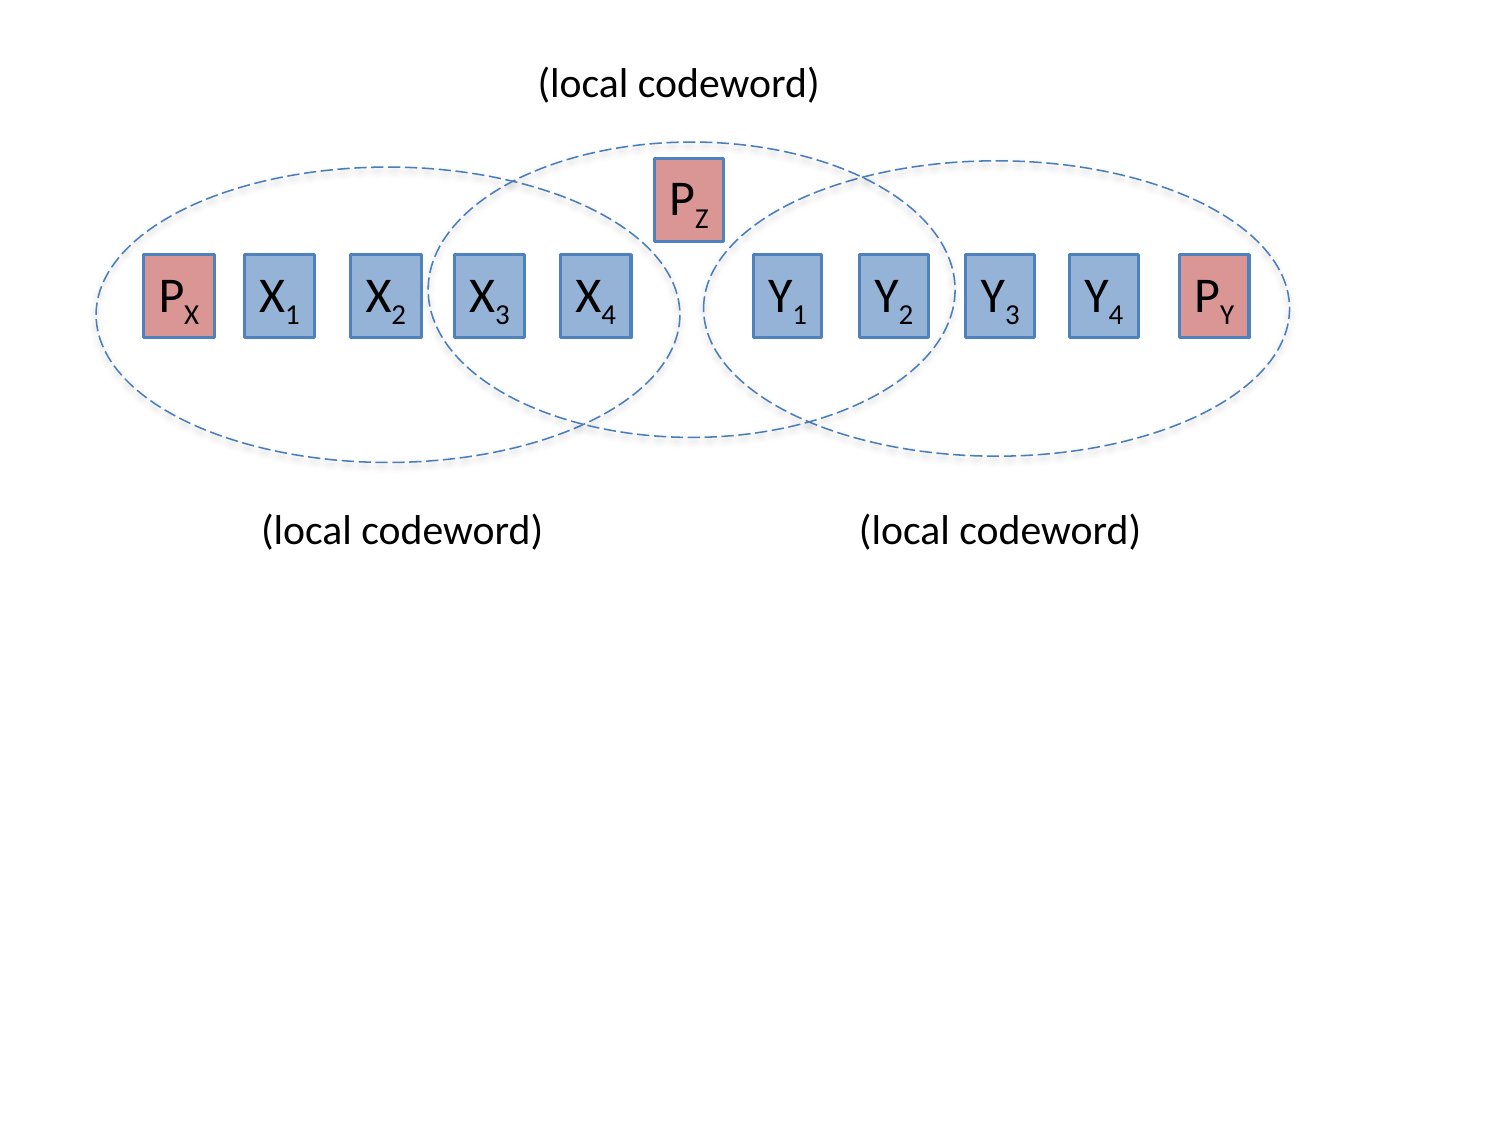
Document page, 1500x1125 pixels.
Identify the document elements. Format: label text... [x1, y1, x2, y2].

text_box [95, 141, 1290, 599]
text_box (local codeword) [460, 48, 898, 140]
